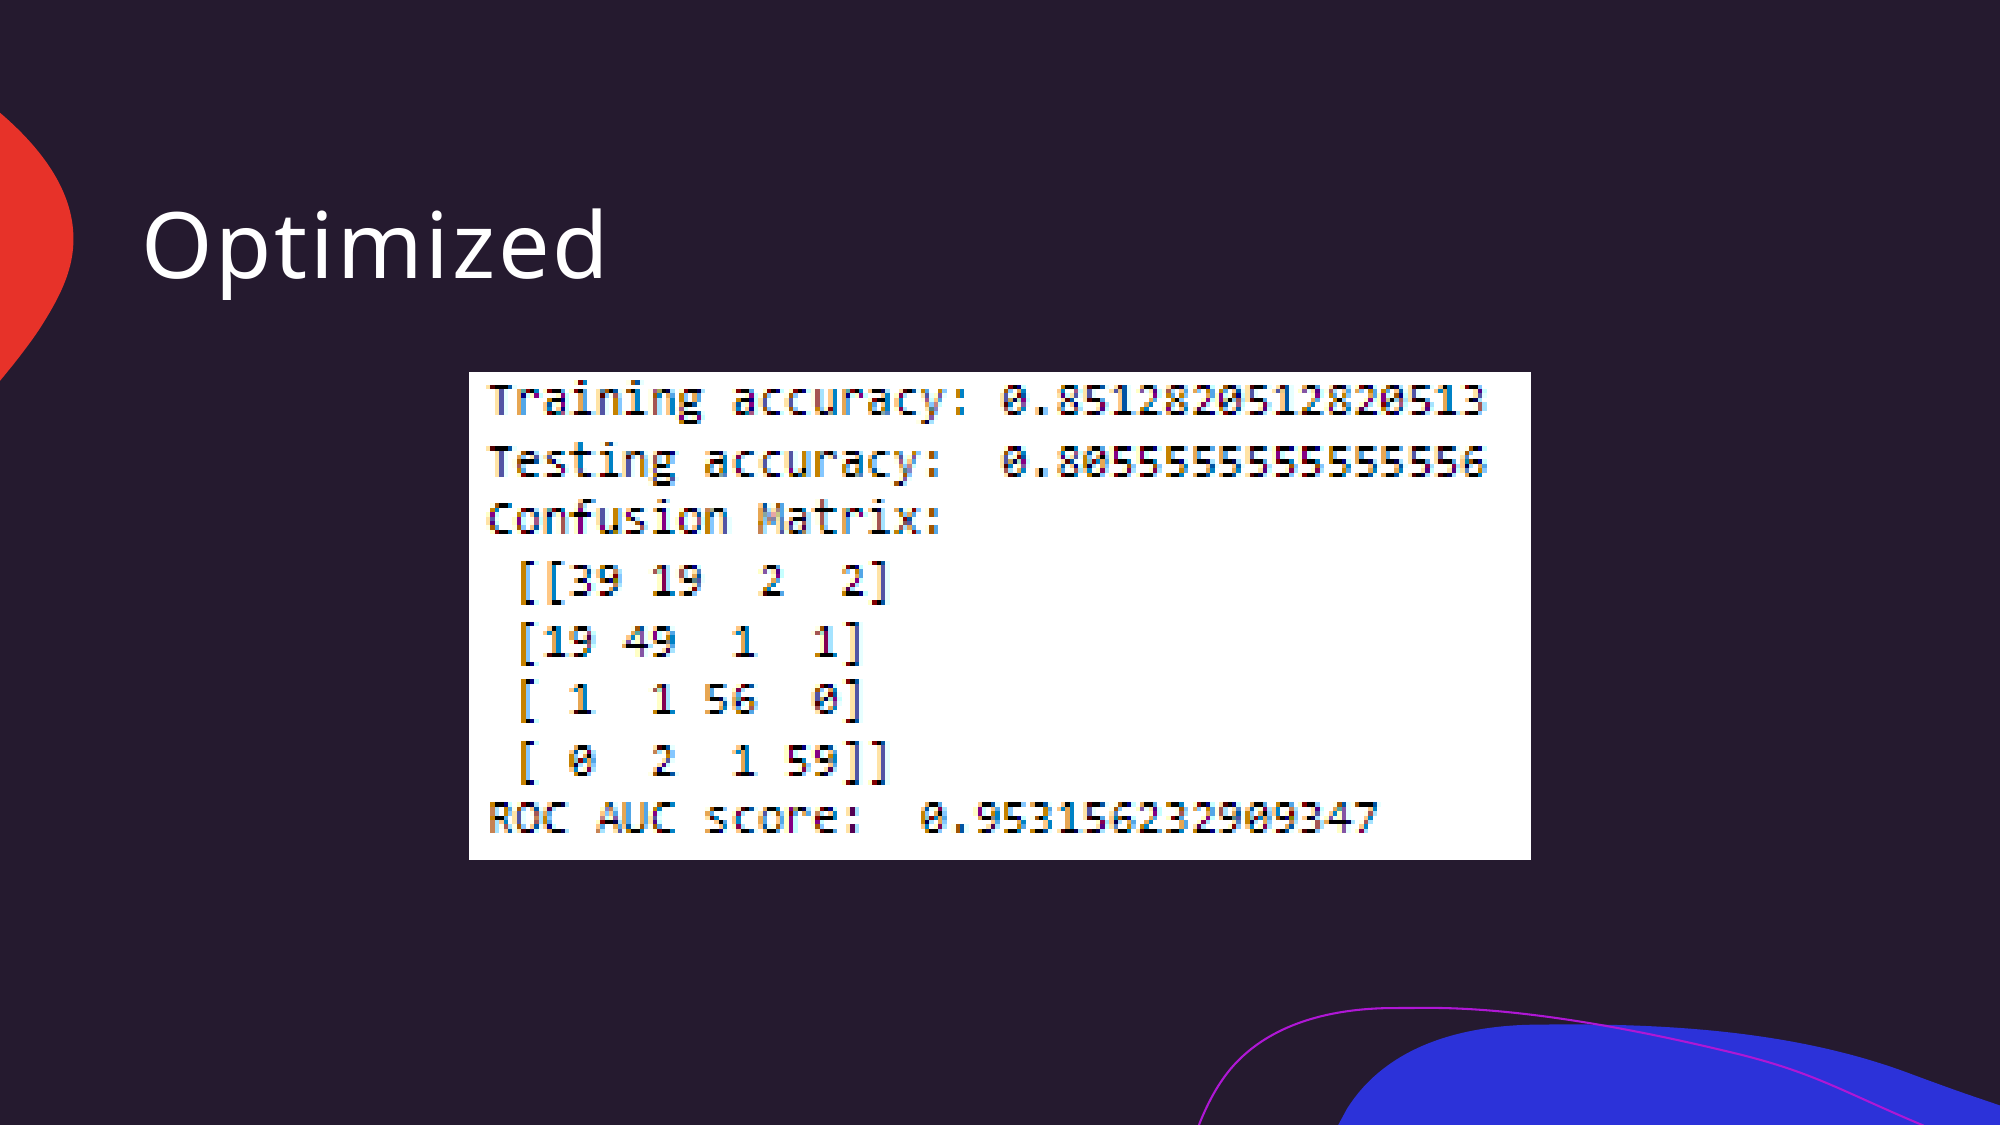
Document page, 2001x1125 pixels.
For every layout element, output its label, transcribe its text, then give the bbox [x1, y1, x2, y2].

title Optimized [122, 122, 1873, 373]
picture [468, 372, 1531, 860]
